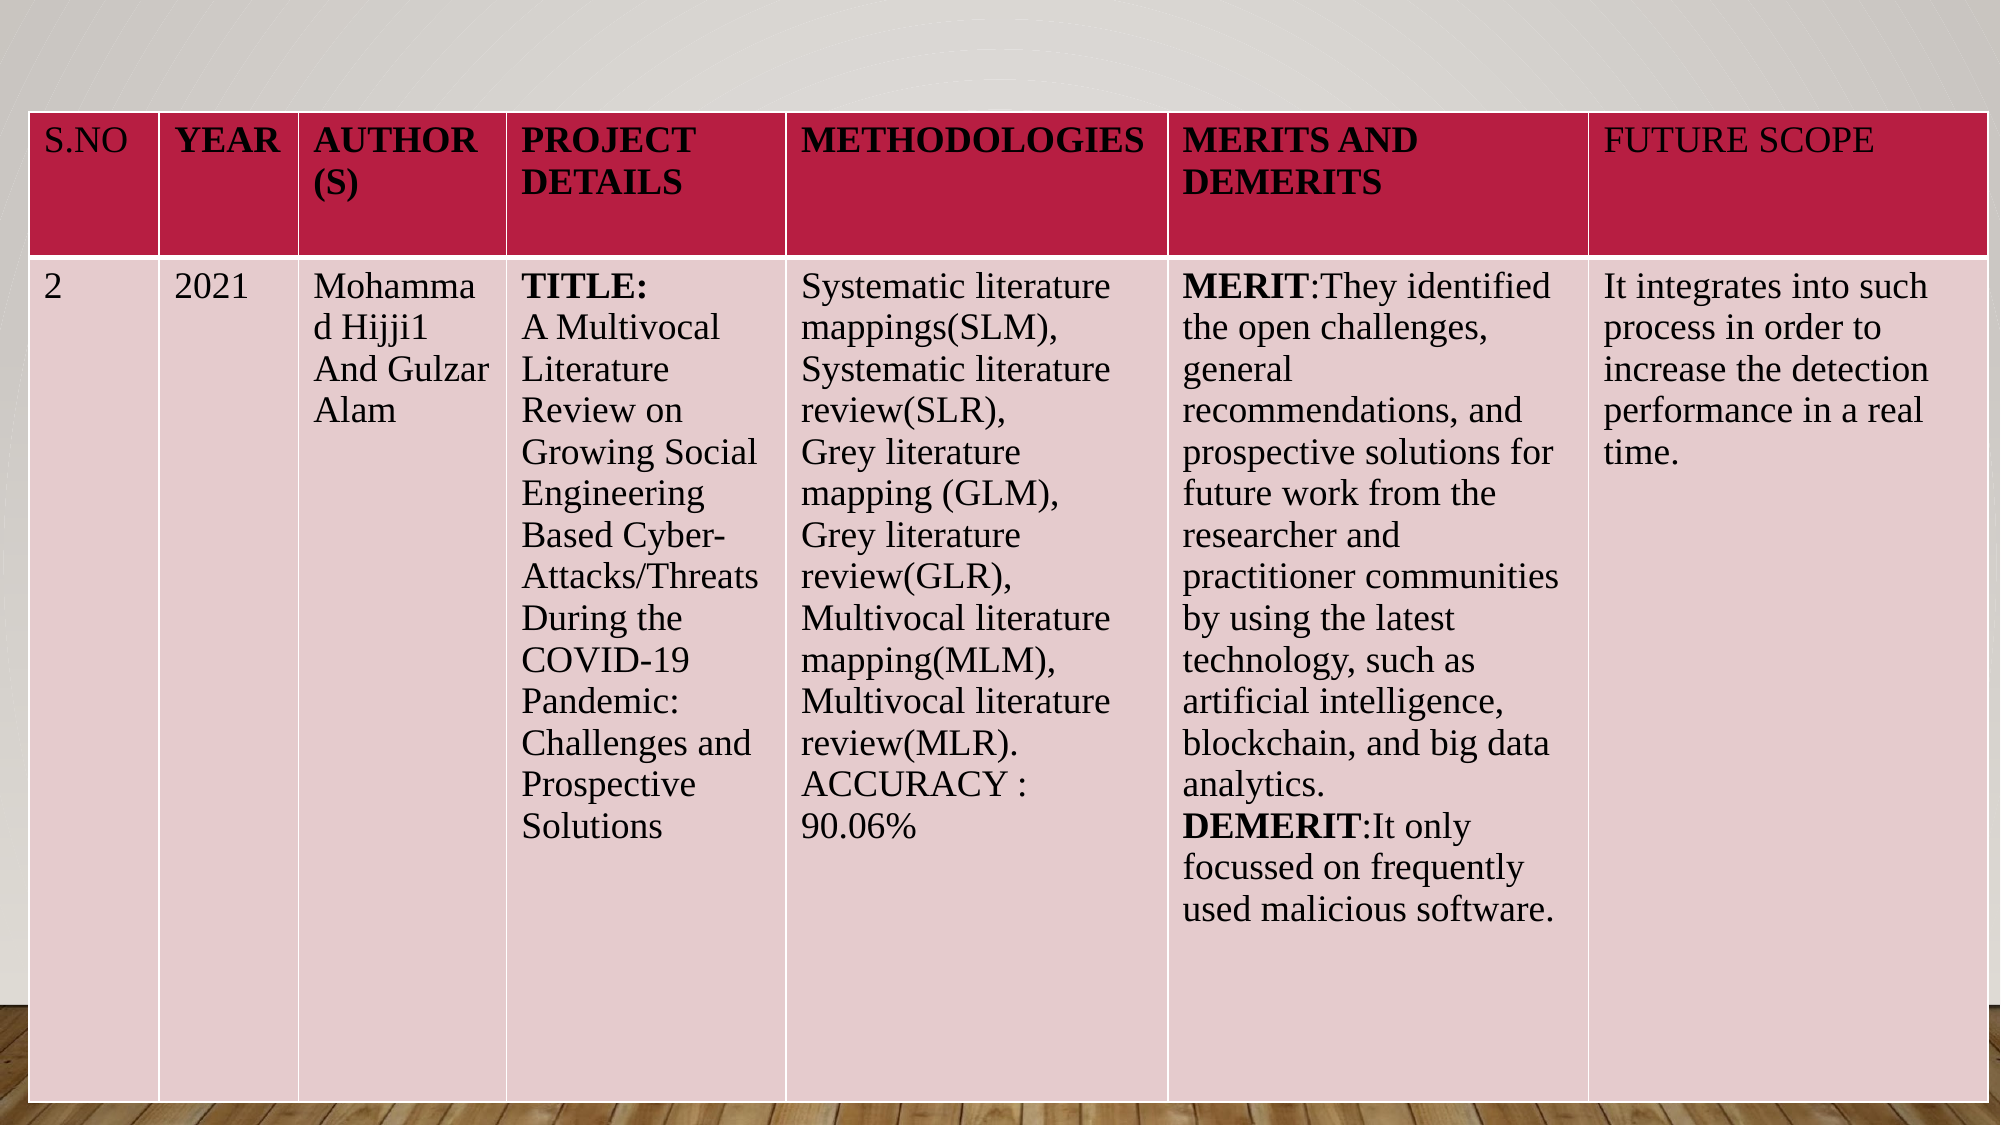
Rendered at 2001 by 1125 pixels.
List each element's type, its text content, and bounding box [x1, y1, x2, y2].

table_header FUTURE SCOPE [1589, 113, 1987, 255]
table_header S.NO [30, 113, 158, 255]
table_cell Mohammad Hijji1 And Gulzar Alam [299, 260, 506, 1101]
table_header PROJECT DETAILS [507, 113, 785, 255]
table_header YEAR [160, 113, 298, 255]
table_header AUTHOR (S) [299, 113, 506, 255]
picture [0, 1005, 2000, 1125]
table_header METHODOLOGIES [787, 113, 1167, 255]
table_cell 2 [30, 260, 158, 1101]
table_cell 2021 [160, 260, 298, 1101]
table_cell Systematic literature mappings(SLM), Systematic literature review(SLR), Grey literature mapping (GLM), Grey literature review(GLR), Multivocal literature mapping(MLM), Multivocal literature review(MLR). ACCURACY : 90.06% [787, 260, 1167, 1101]
table_cell TITLE: A Multivocal Literature Review on Growing Social Engineering Based Cyber-Attacks/Threats During the COVID-19 Pandemic: Challenges and Prospective Solutions [507, 260, 785, 1101]
table_header MERITS AND DEMERITS [1169, 113, 1588, 255]
table_cell It integrates into such process in order to increase the detection performance in a real time. [1589, 260, 1987, 1101]
table_cell MERIT:They identified the open challenges, general recommendations, and prospective solutions for future work from the researcher and practitioner communities by using the latest technology, such as artificial intelligence, blockchain, and big data analytics. DEMERIT:It only focussed on frequently used malicious software. [1169, 260, 1588, 1101]
